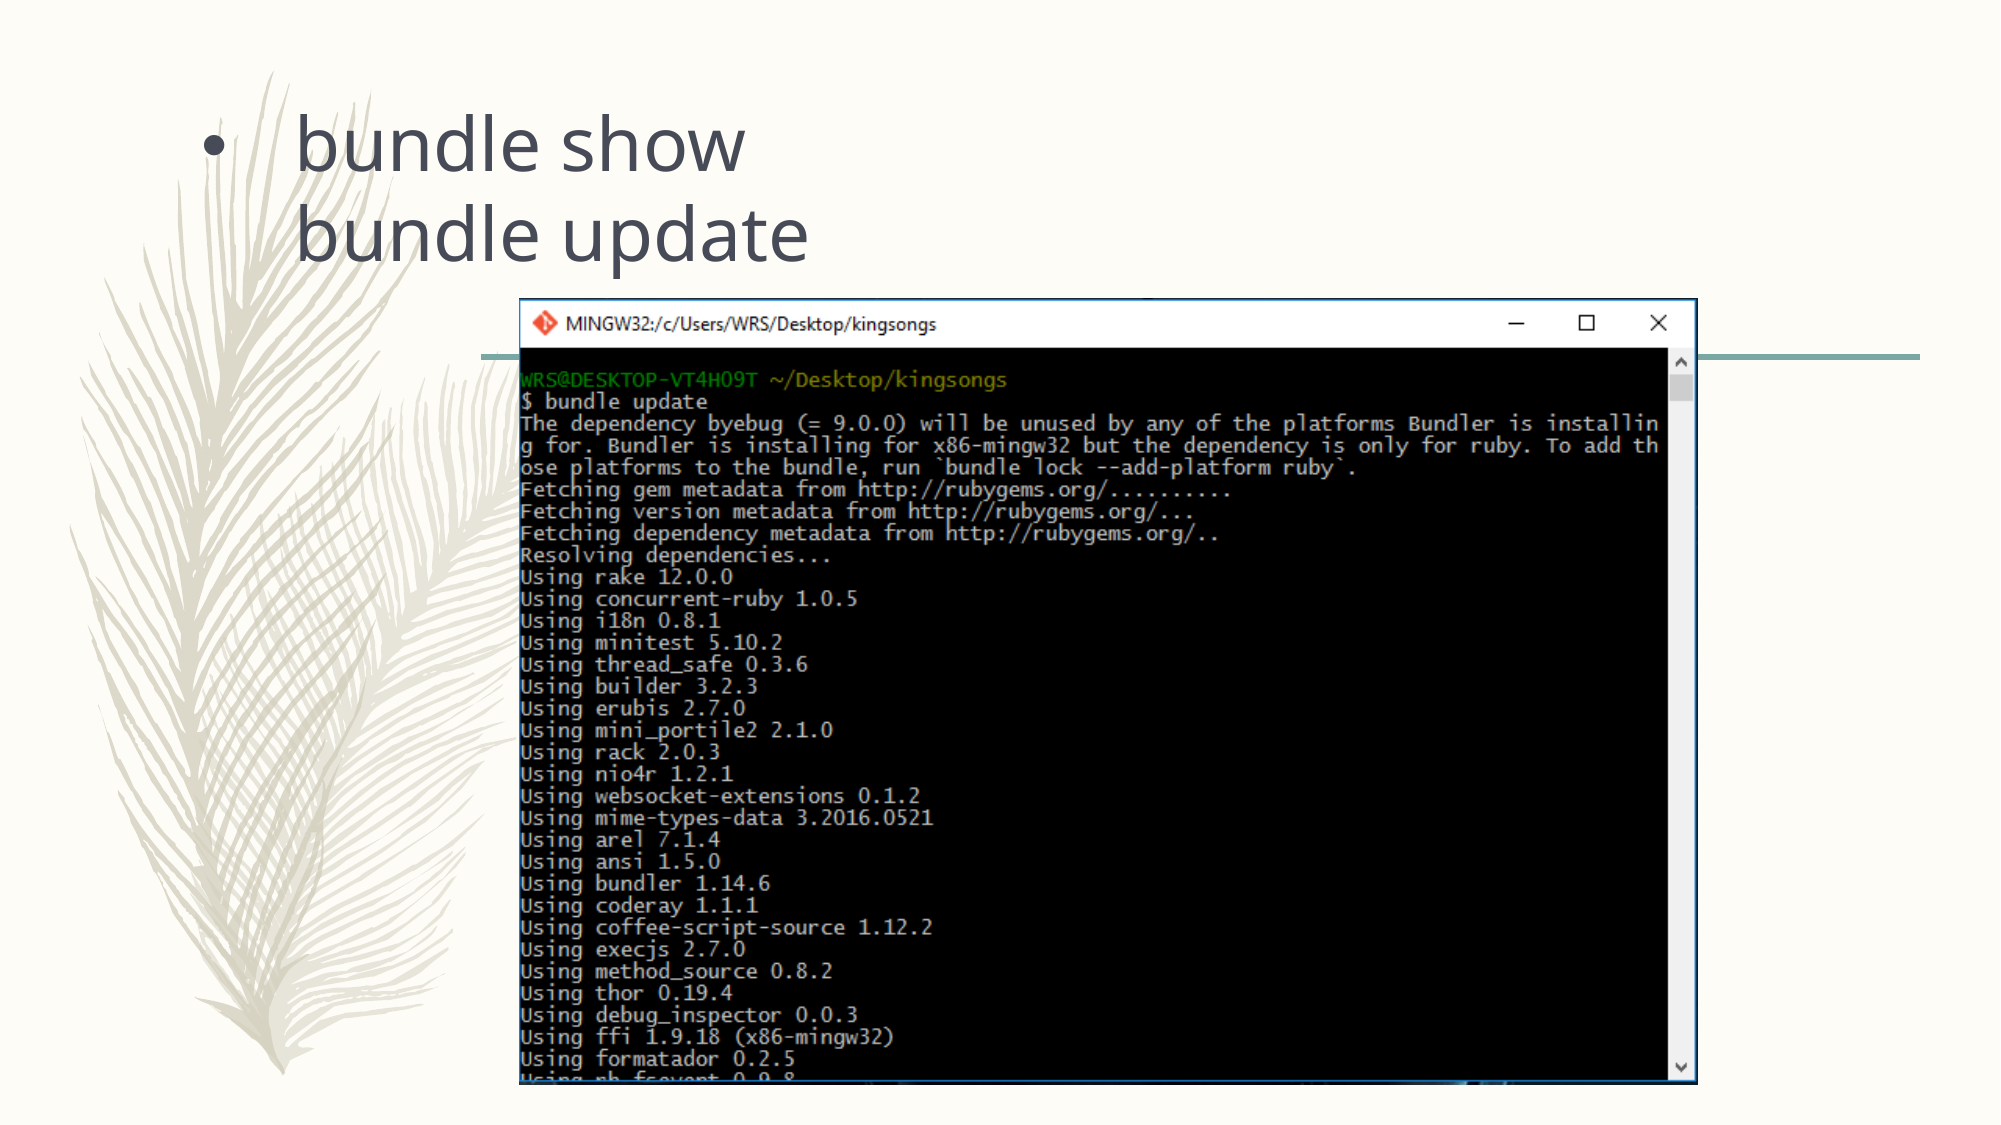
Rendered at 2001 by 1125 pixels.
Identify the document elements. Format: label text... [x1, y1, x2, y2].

title bundle show bundle update [186, 93, 1920, 350]
picture [519, 298, 1698, 1085]
